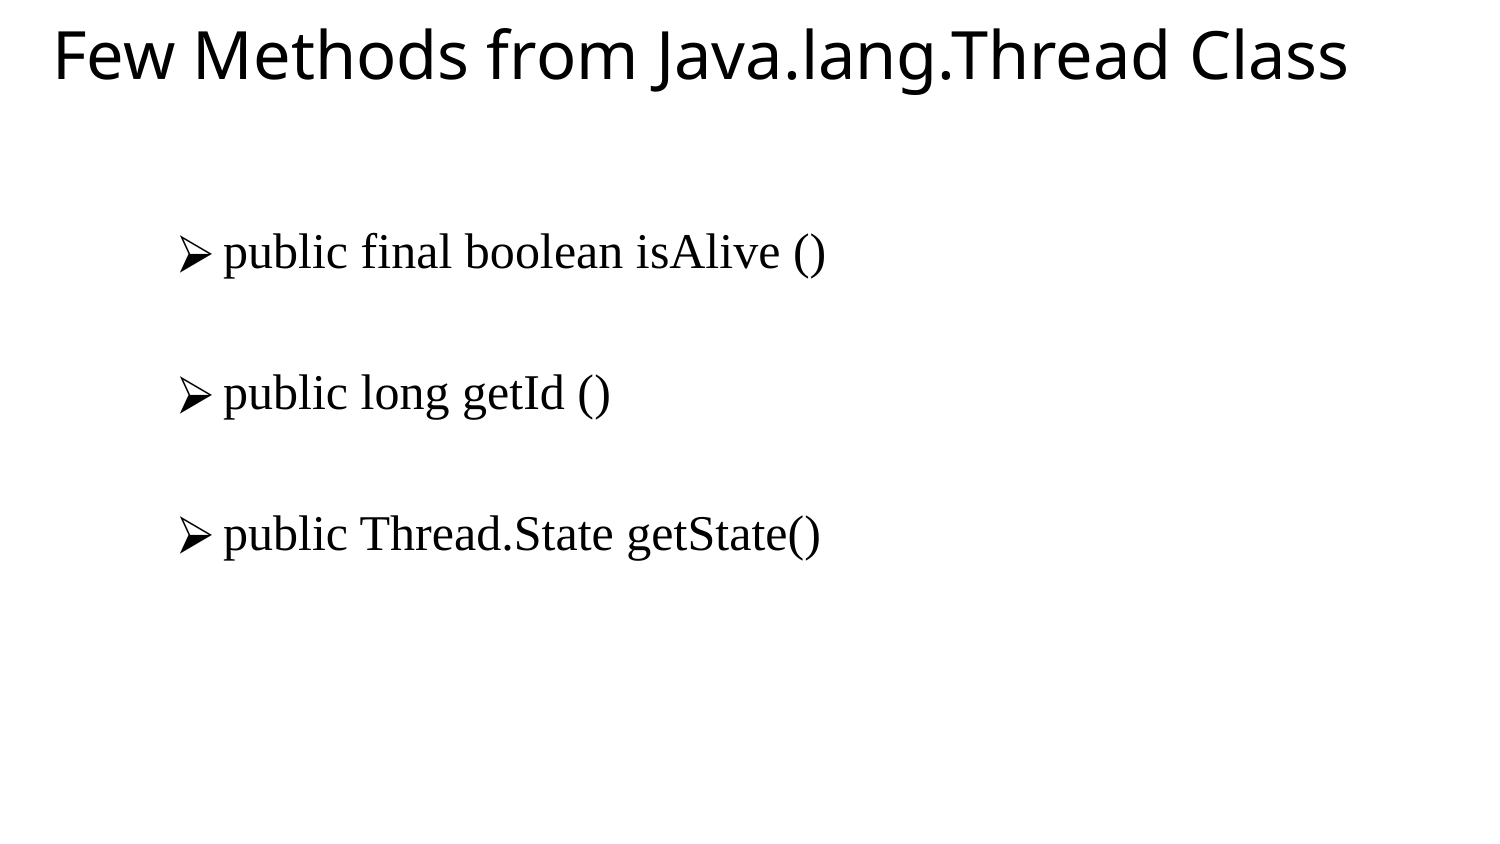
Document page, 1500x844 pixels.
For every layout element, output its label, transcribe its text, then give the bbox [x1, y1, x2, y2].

text_box Few Methods from Java.lang.Thread Class [37, 0, 1462, 103]
text_box public final boolean isAlive () public long getId () public Thread.State getState() [87, 140, 1412, 788]
